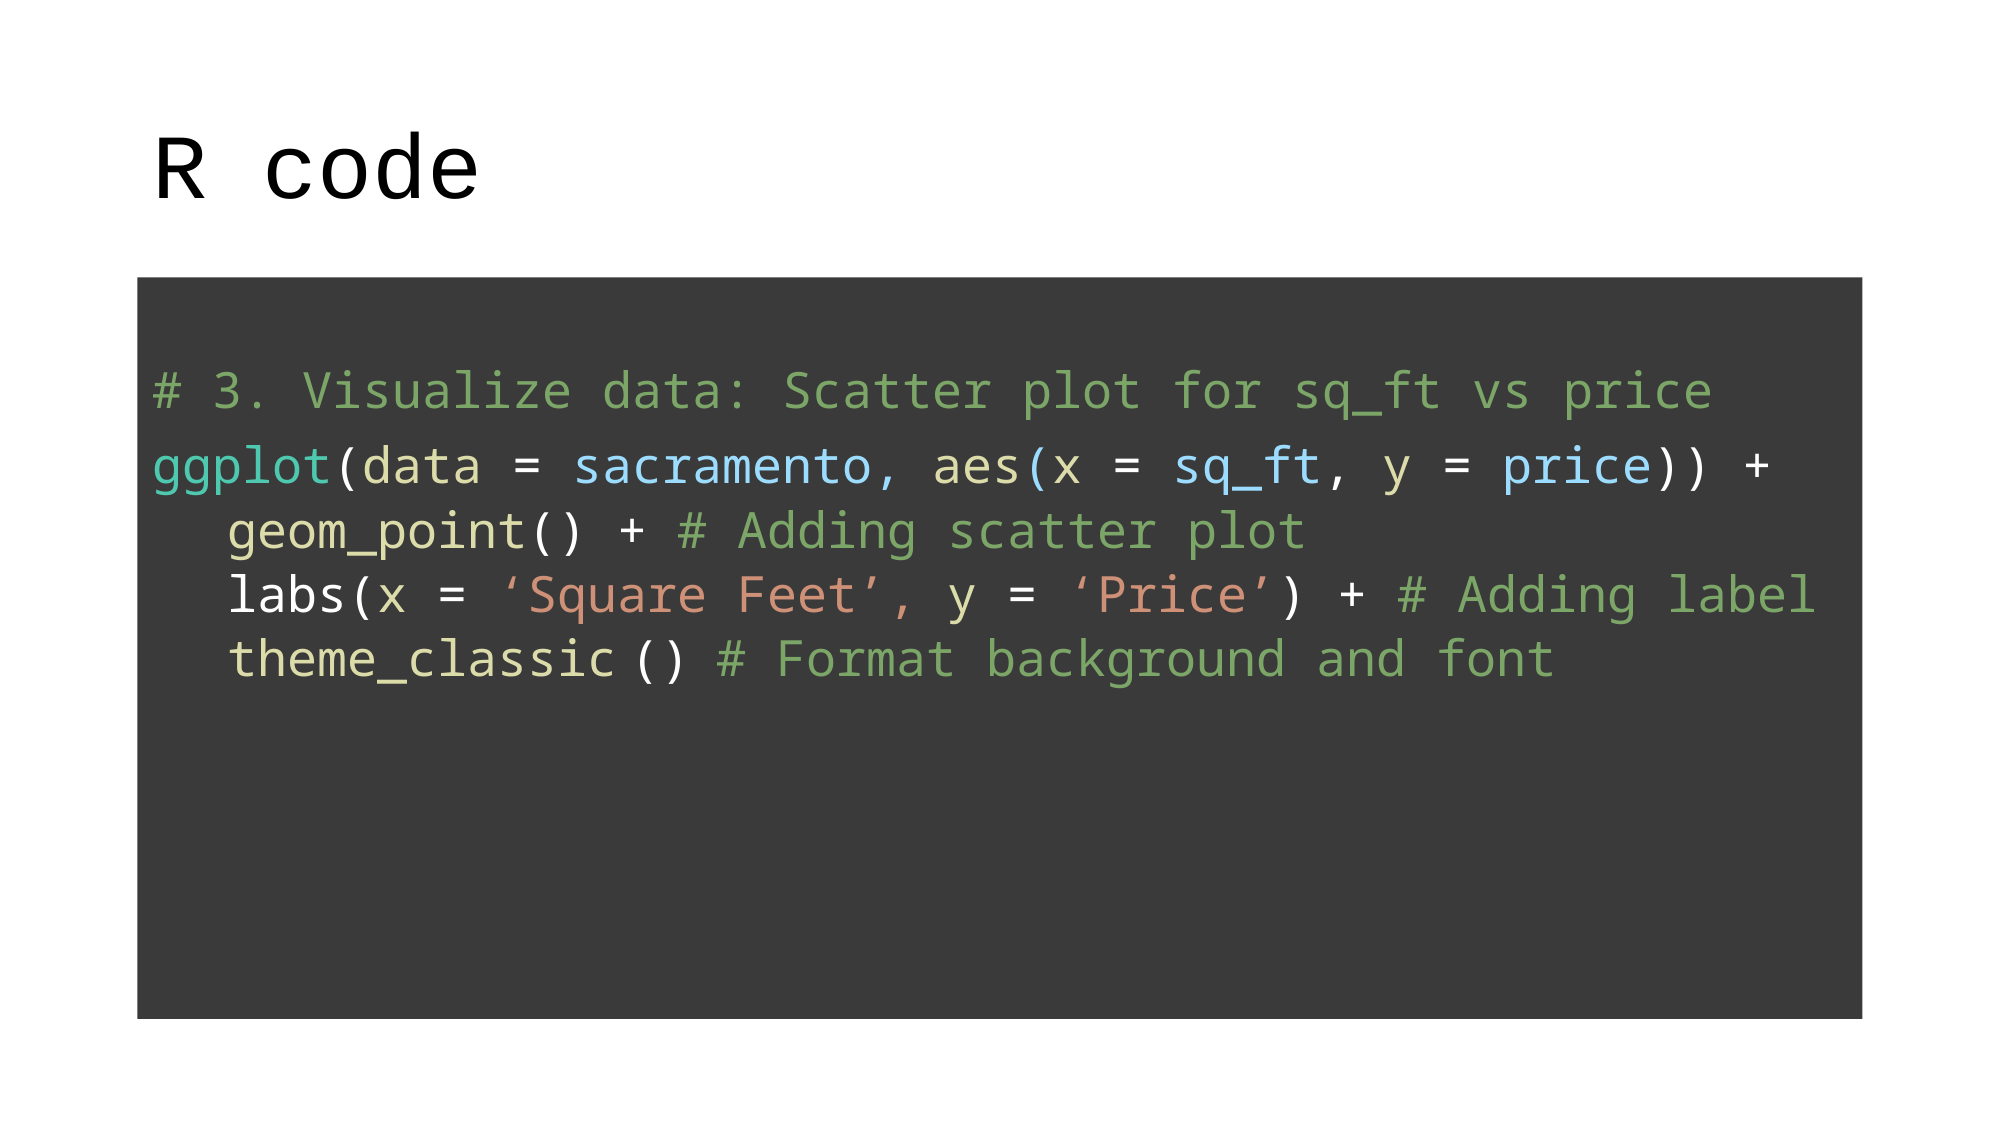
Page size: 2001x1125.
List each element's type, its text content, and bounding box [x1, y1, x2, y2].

title R code [137, 59, 1863, 277]
list # 3. Visualize data: Scatter plot for sq_ft vs price ggplot(data = sacramento, aes(x = sq_ft, y = price)) + geom_point() + # Adding scatter plot labs(x = ‘Square Feet’, y = ‘Price’) + # Adding label theme_classic () # Format background and font [137, 277, 1863, 1019]
